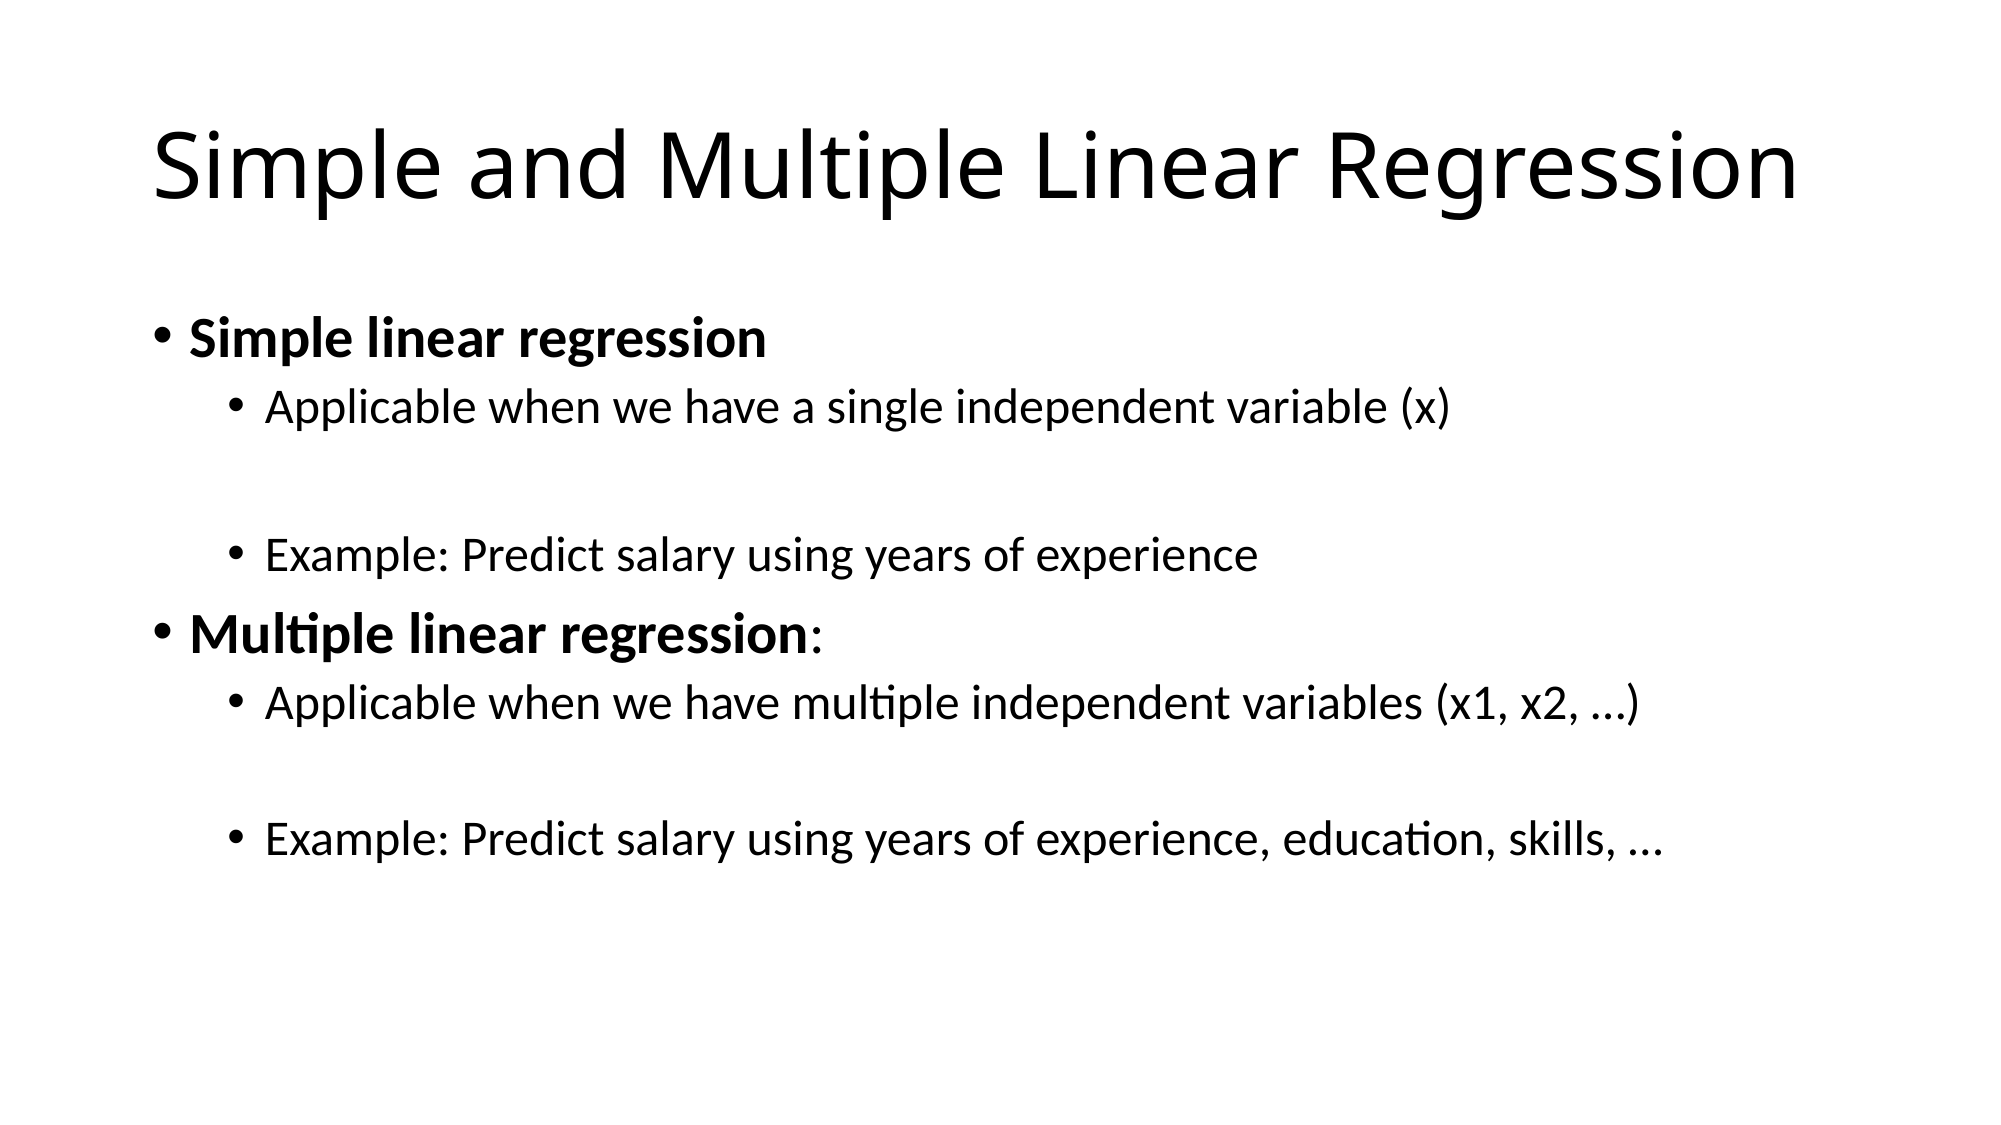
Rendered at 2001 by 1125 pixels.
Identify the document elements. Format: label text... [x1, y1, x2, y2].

title Simple and Multiple Linear Regression [137, 59, 1863, 278]
